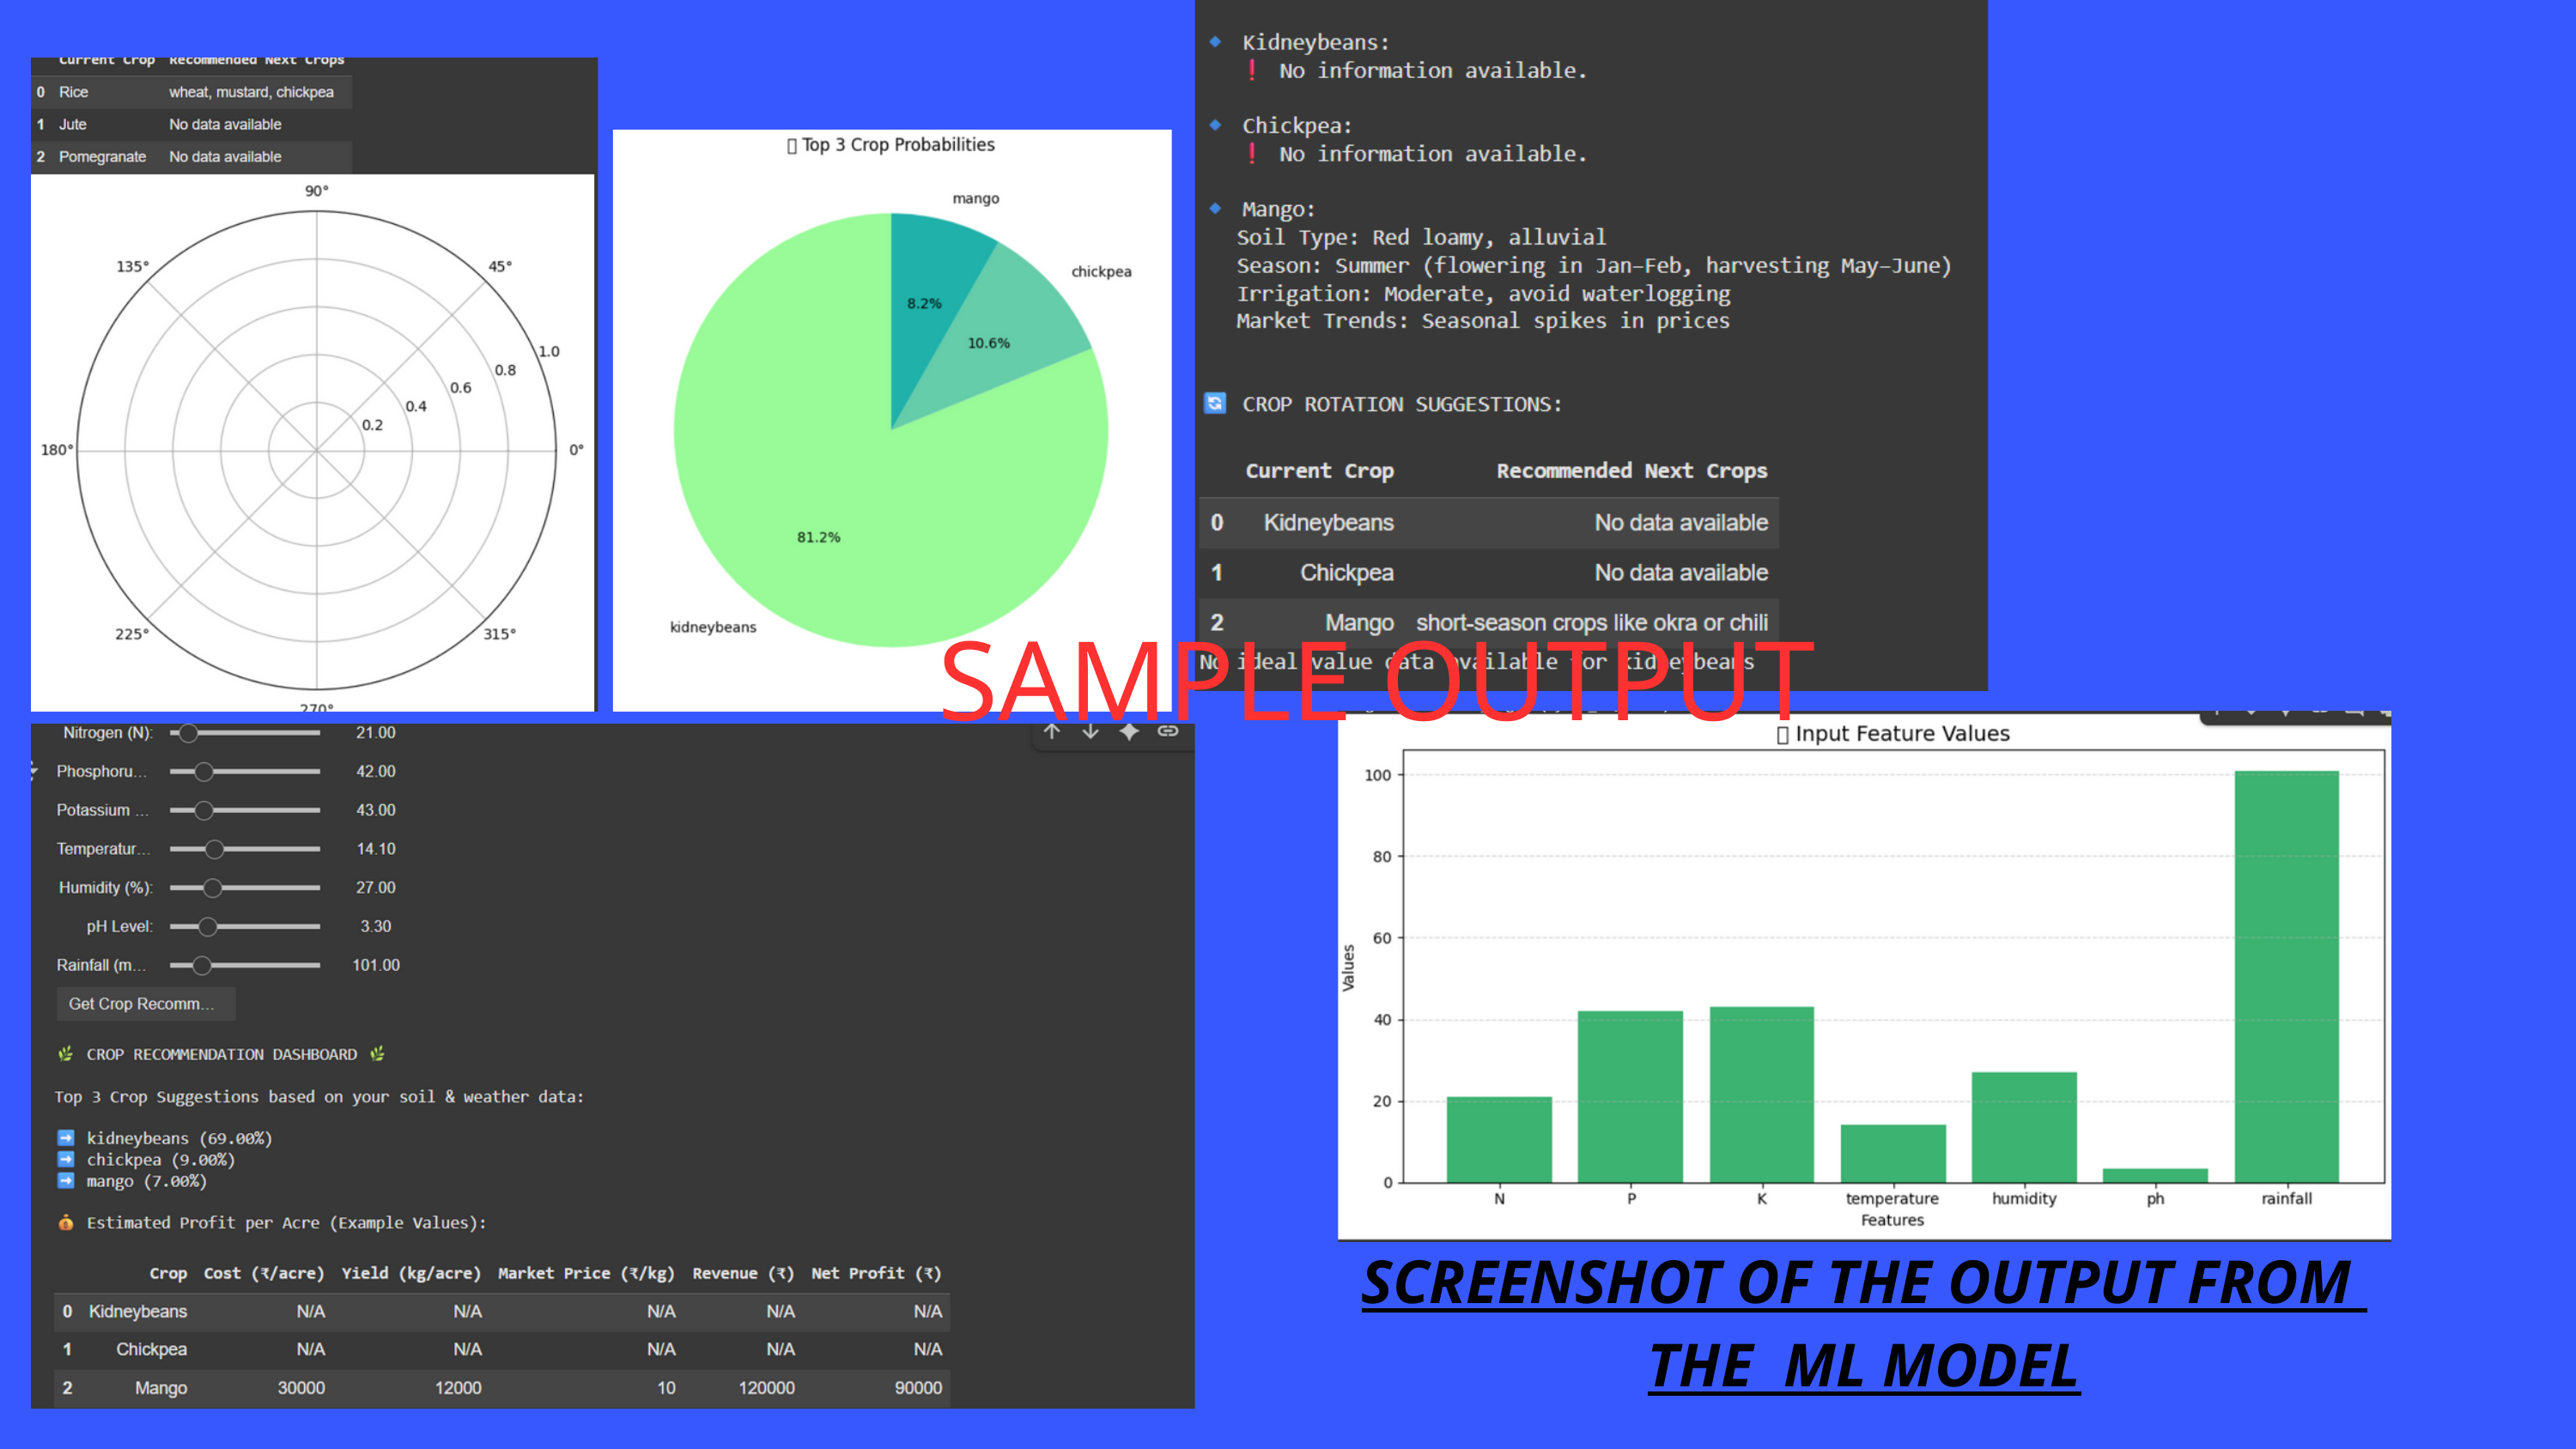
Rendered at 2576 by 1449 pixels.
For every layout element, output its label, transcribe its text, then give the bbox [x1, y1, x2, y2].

text_box SCREENSHOT OF THE OUTPUT FROM THE ML MODEL [1338, 1232, 2391, 1399]
text_box [1194, 0, 1989, 589]
text_box [31, 724, 1195, 1409]
text_box SAMPLE OUTPUT [85, 589, 2576, 743]
text_box [31, 58, 598, 712]
text_box [1338, 743, 2391, 1232]
text_box [612, 130, 1172, 589]
